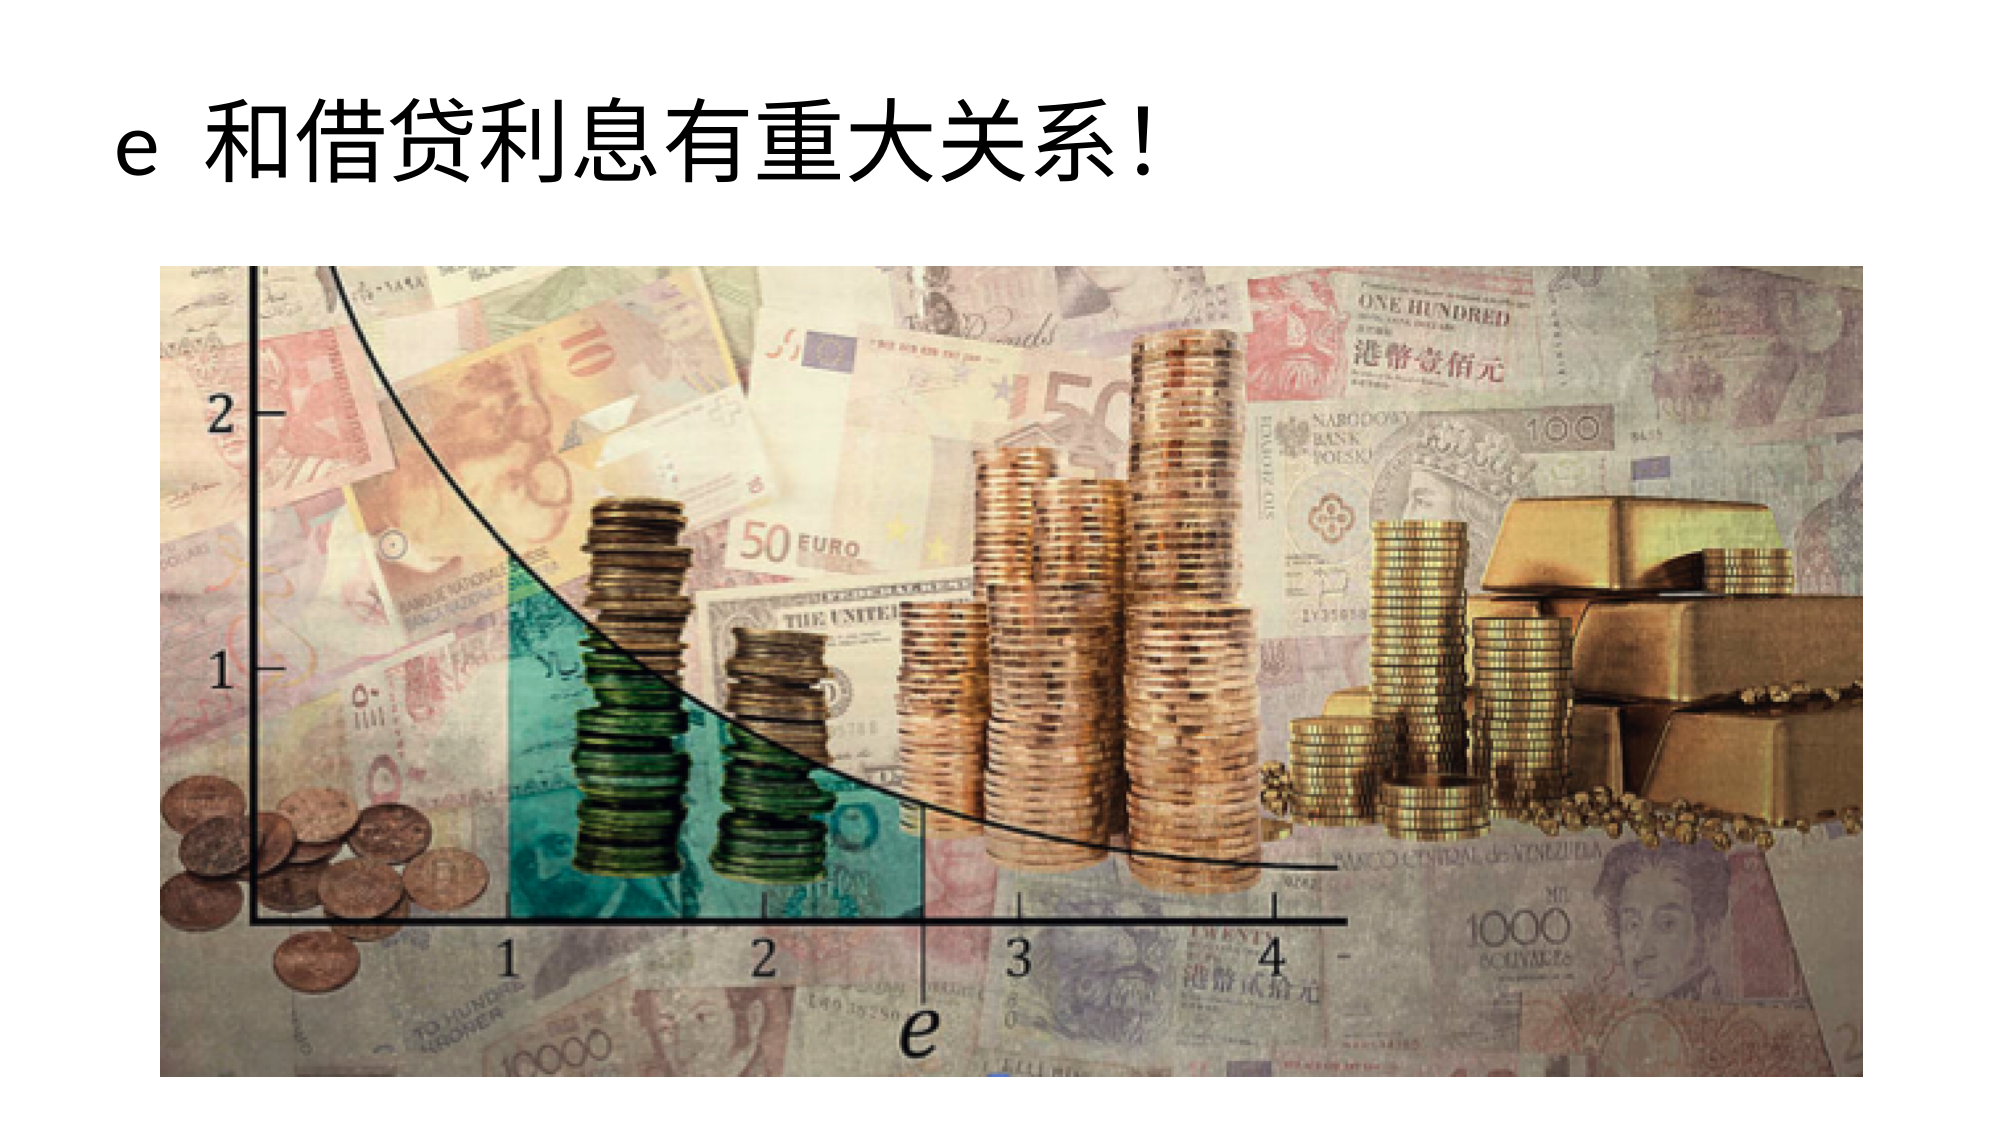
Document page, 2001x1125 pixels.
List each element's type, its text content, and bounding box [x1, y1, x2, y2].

picture [160, 266, 1863, 1078]
title e 和借贷利息有重大关系！ [99, 45, 1900, 233]
